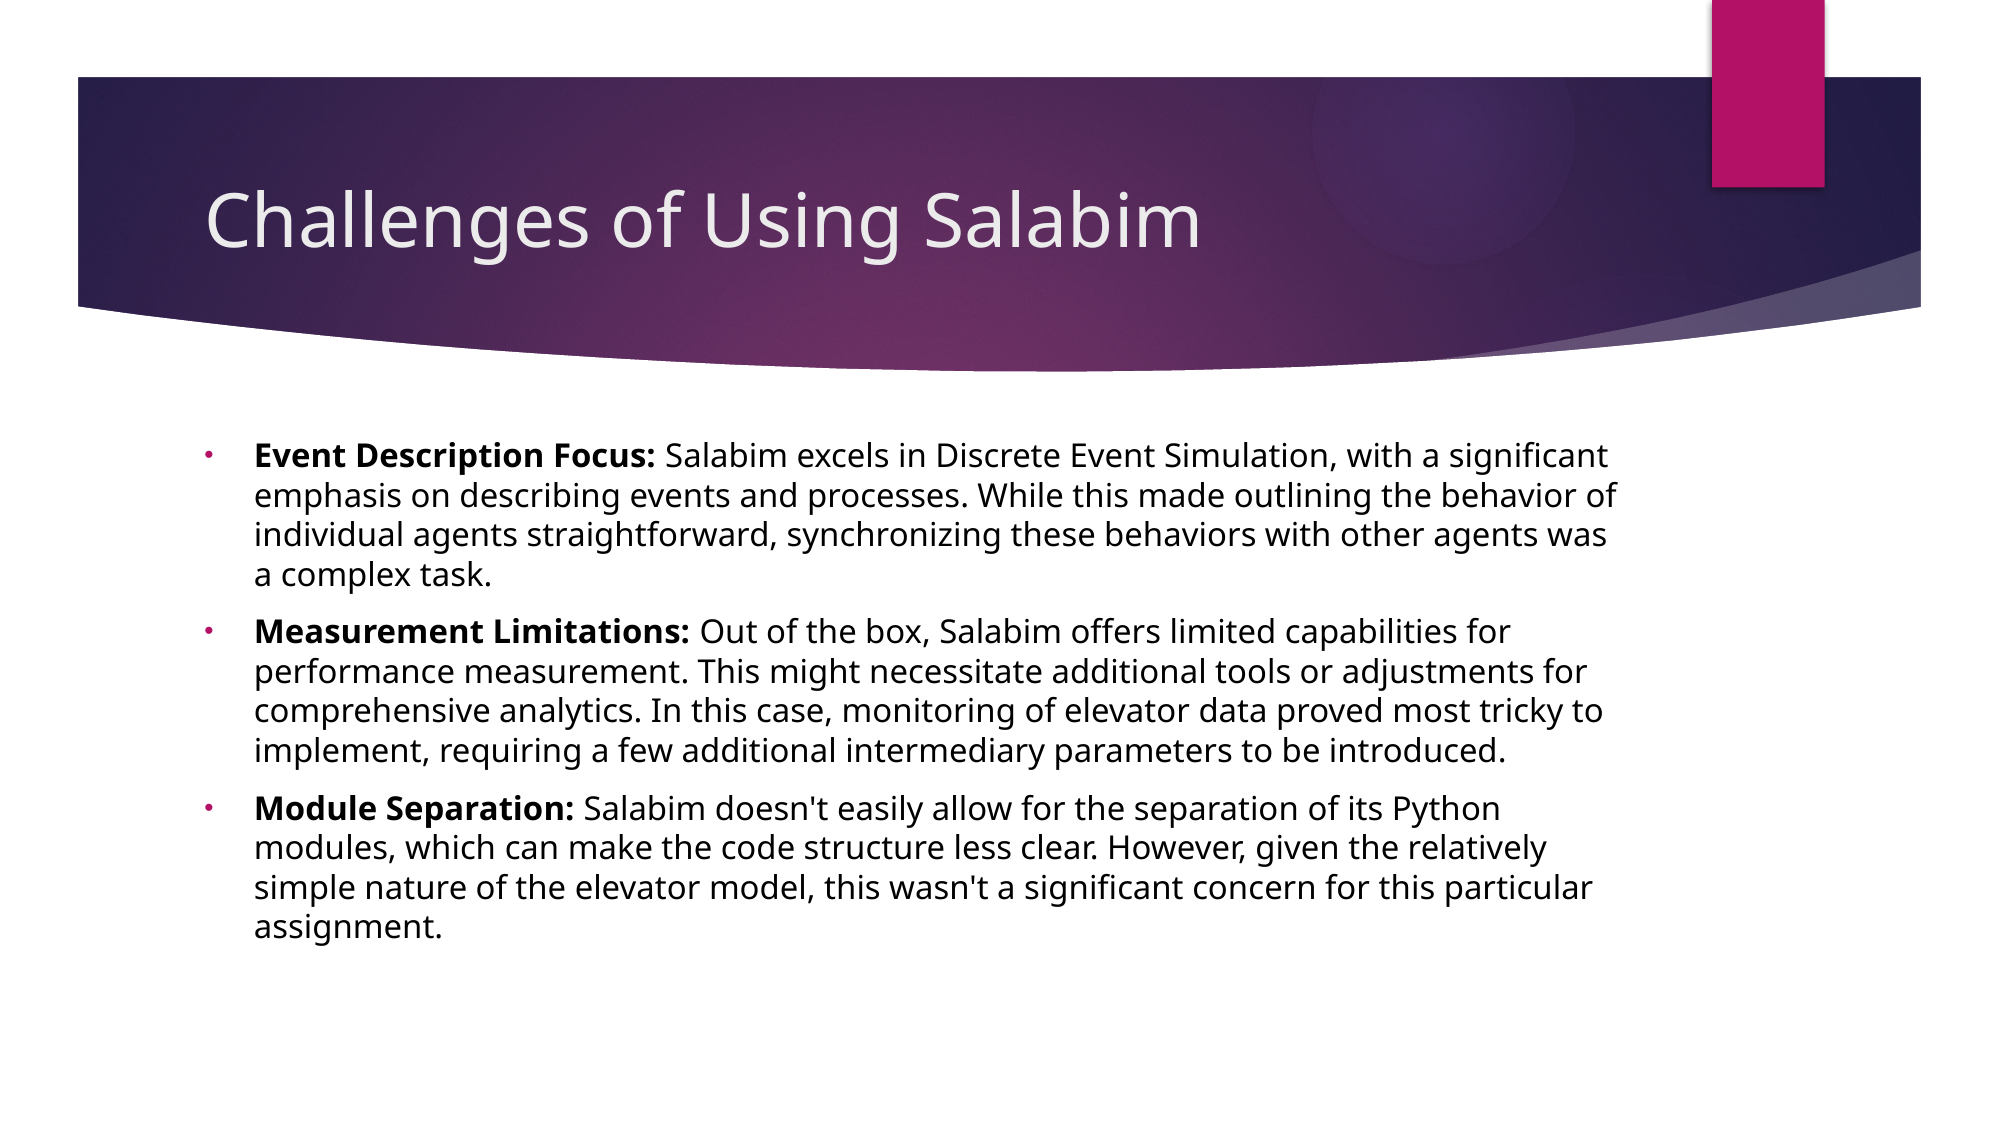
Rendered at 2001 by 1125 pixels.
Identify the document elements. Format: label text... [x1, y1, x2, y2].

title Challenges of Using Salabim [189, 159, 1627, 276]
list Event Description Focus: Salabim excels in Discrete Event Simulation, with a significant emphasis on describing events and processes. While this made outlining the behavior of individual agents straightforward, synchronizing these behaviors with other agents was a complex task. Measurement Limitations: Out of the box, Salabim offers limited capabilities for performance measurement. This might necessitate additional tools or adjustments for comprehensive analytics. In this case, monitoring of elevator data proved most tricky to implement, requiring a few additional intermediary parameters to be introduced. Module Separation: Salabim doesn't easily allow for the separation of its Python modules, which can make the code structure less clear. However, given the relatively simple nature of the elevator model, this wasn't a significant concern for this particular assignment. [189, 427, 1638, 988]
